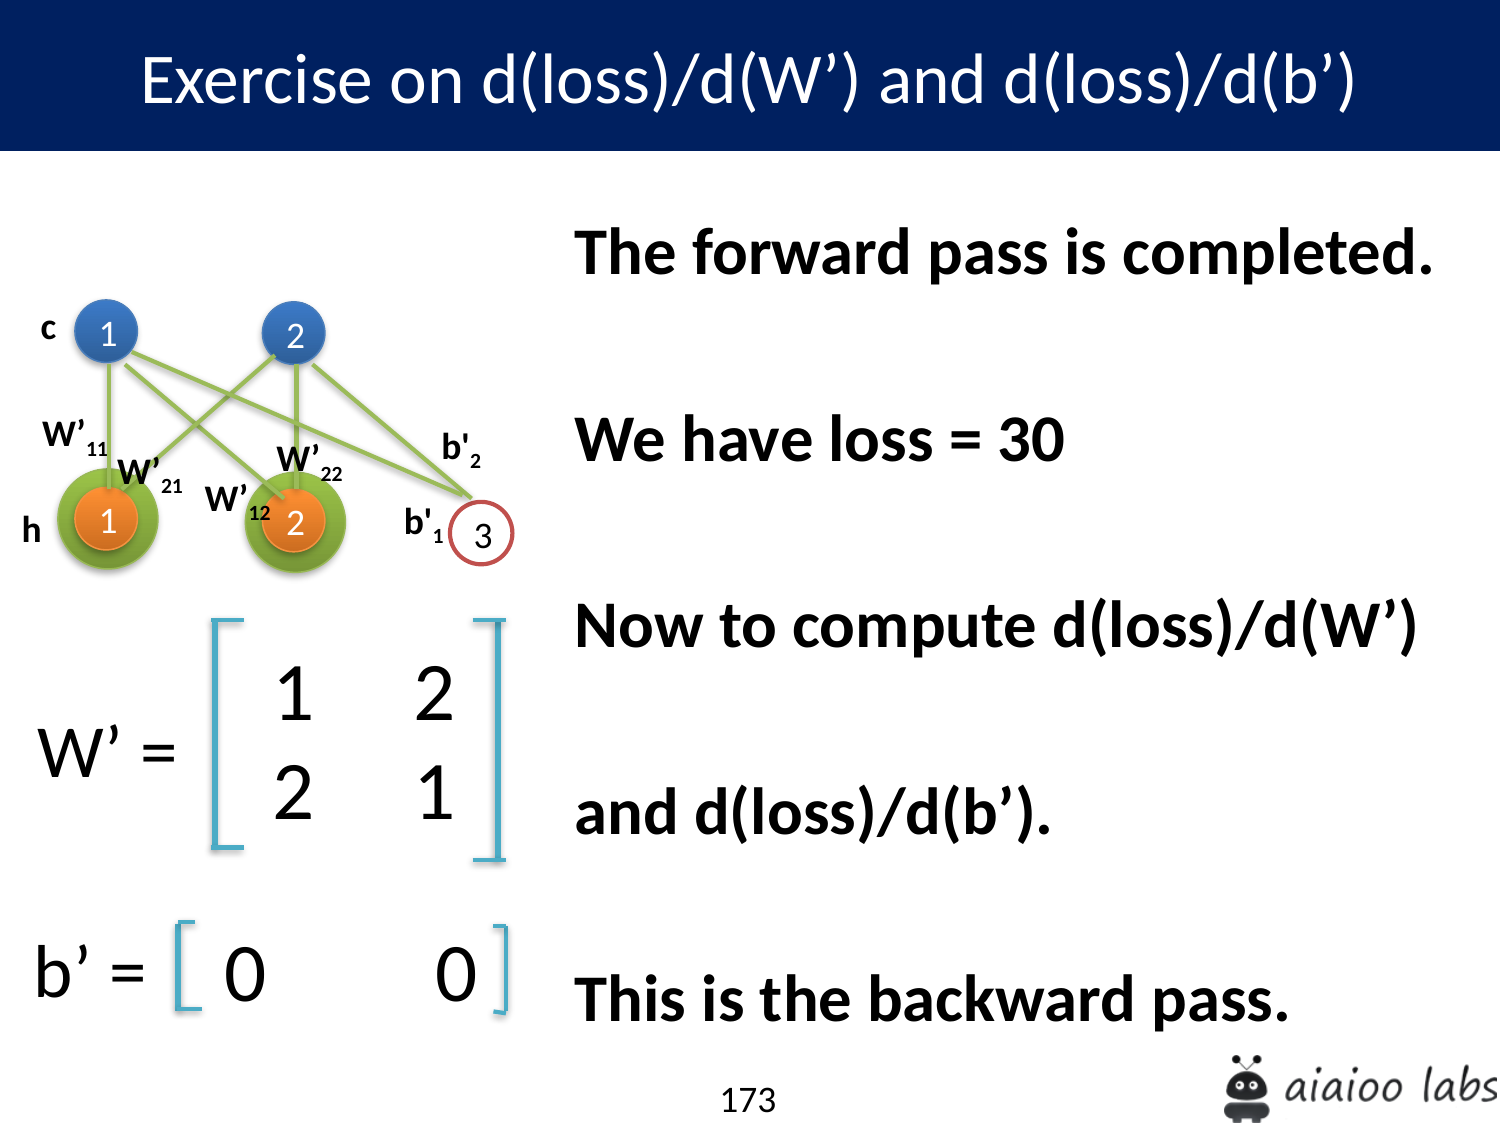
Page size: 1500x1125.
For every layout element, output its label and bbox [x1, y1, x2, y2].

text_box [6, 299, 515, 574]
text_box [257, 629, 471, 845]
text_box [19, 915, 162, 1021]
text_box [210, 620, 245, 848]
text_box [25, 295, 72, 355]
picture [1224, 1055, 1497, 1123]
list [559, 200, 1493, 1088]
text_box [0, 0, 1500, 151]
text_box [176, 911, 507, 1026]
text_box [22, 695, 193, 801]
text_box [472, 620, 507, 861]
